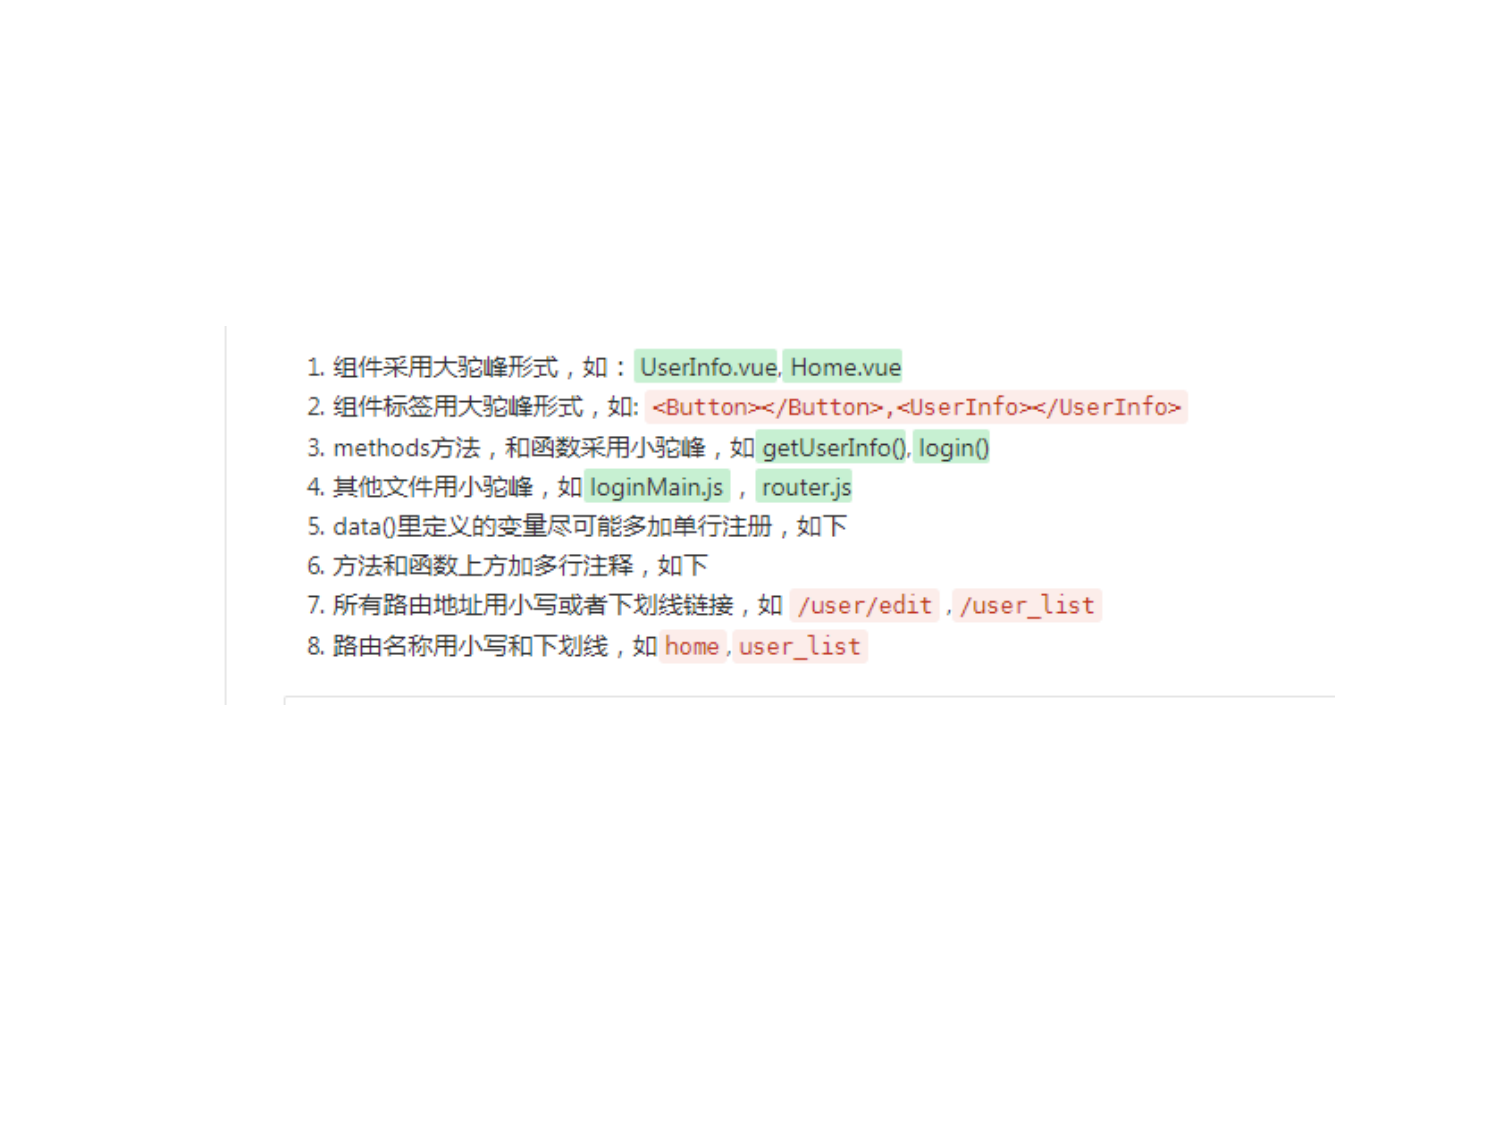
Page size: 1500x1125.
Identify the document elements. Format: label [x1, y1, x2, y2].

picture [218, 326, 1335, 705]
